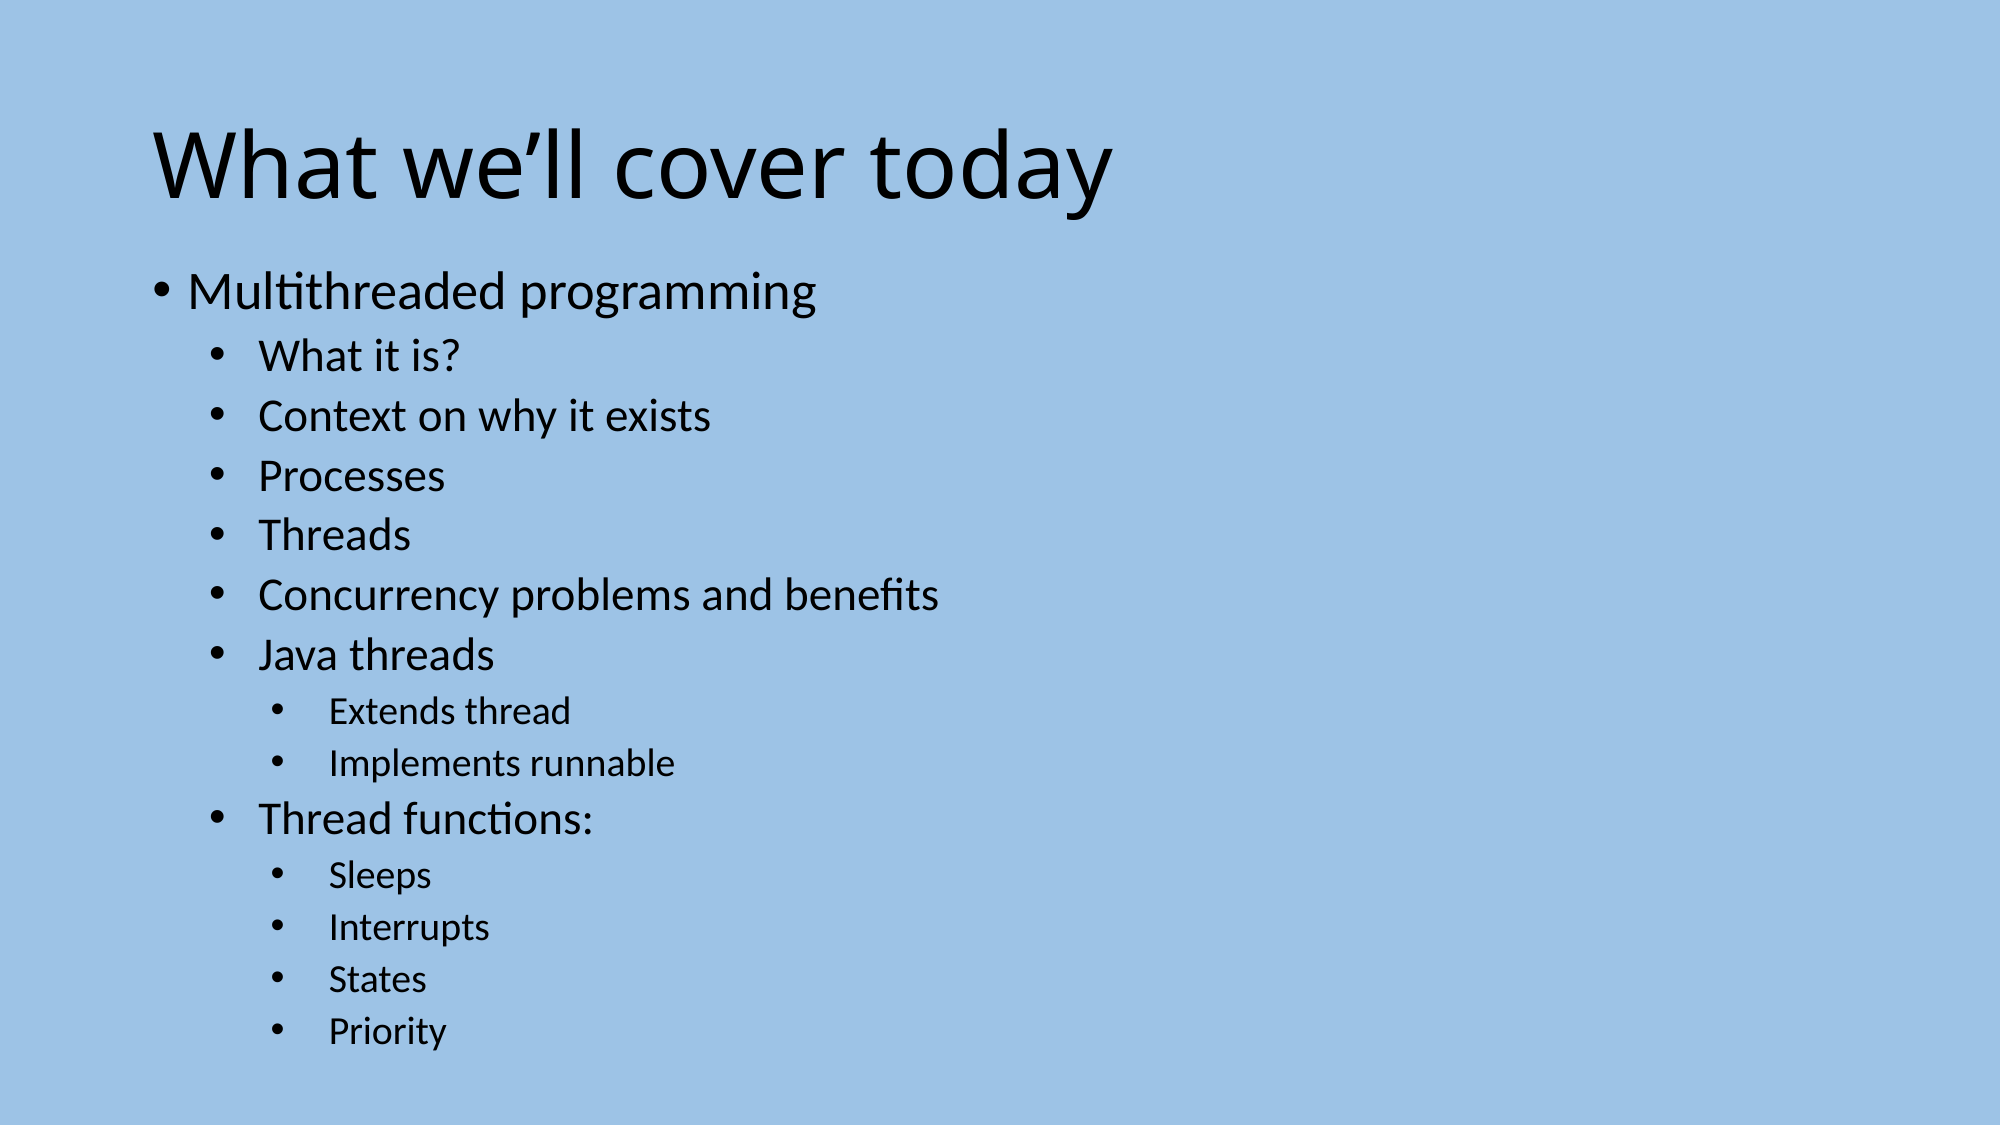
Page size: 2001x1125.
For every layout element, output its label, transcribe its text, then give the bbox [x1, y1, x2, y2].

title What we’ll cover today [137, 59, 1863, 255]
list Multithreaded programming What it is? Context on why it exists Processes Threads Concurrency problems and benefits Java threads Extends thread Implements runnable Thread functions: Sleeps Interrupts States Priority [137, 255, 1863, 1066]
